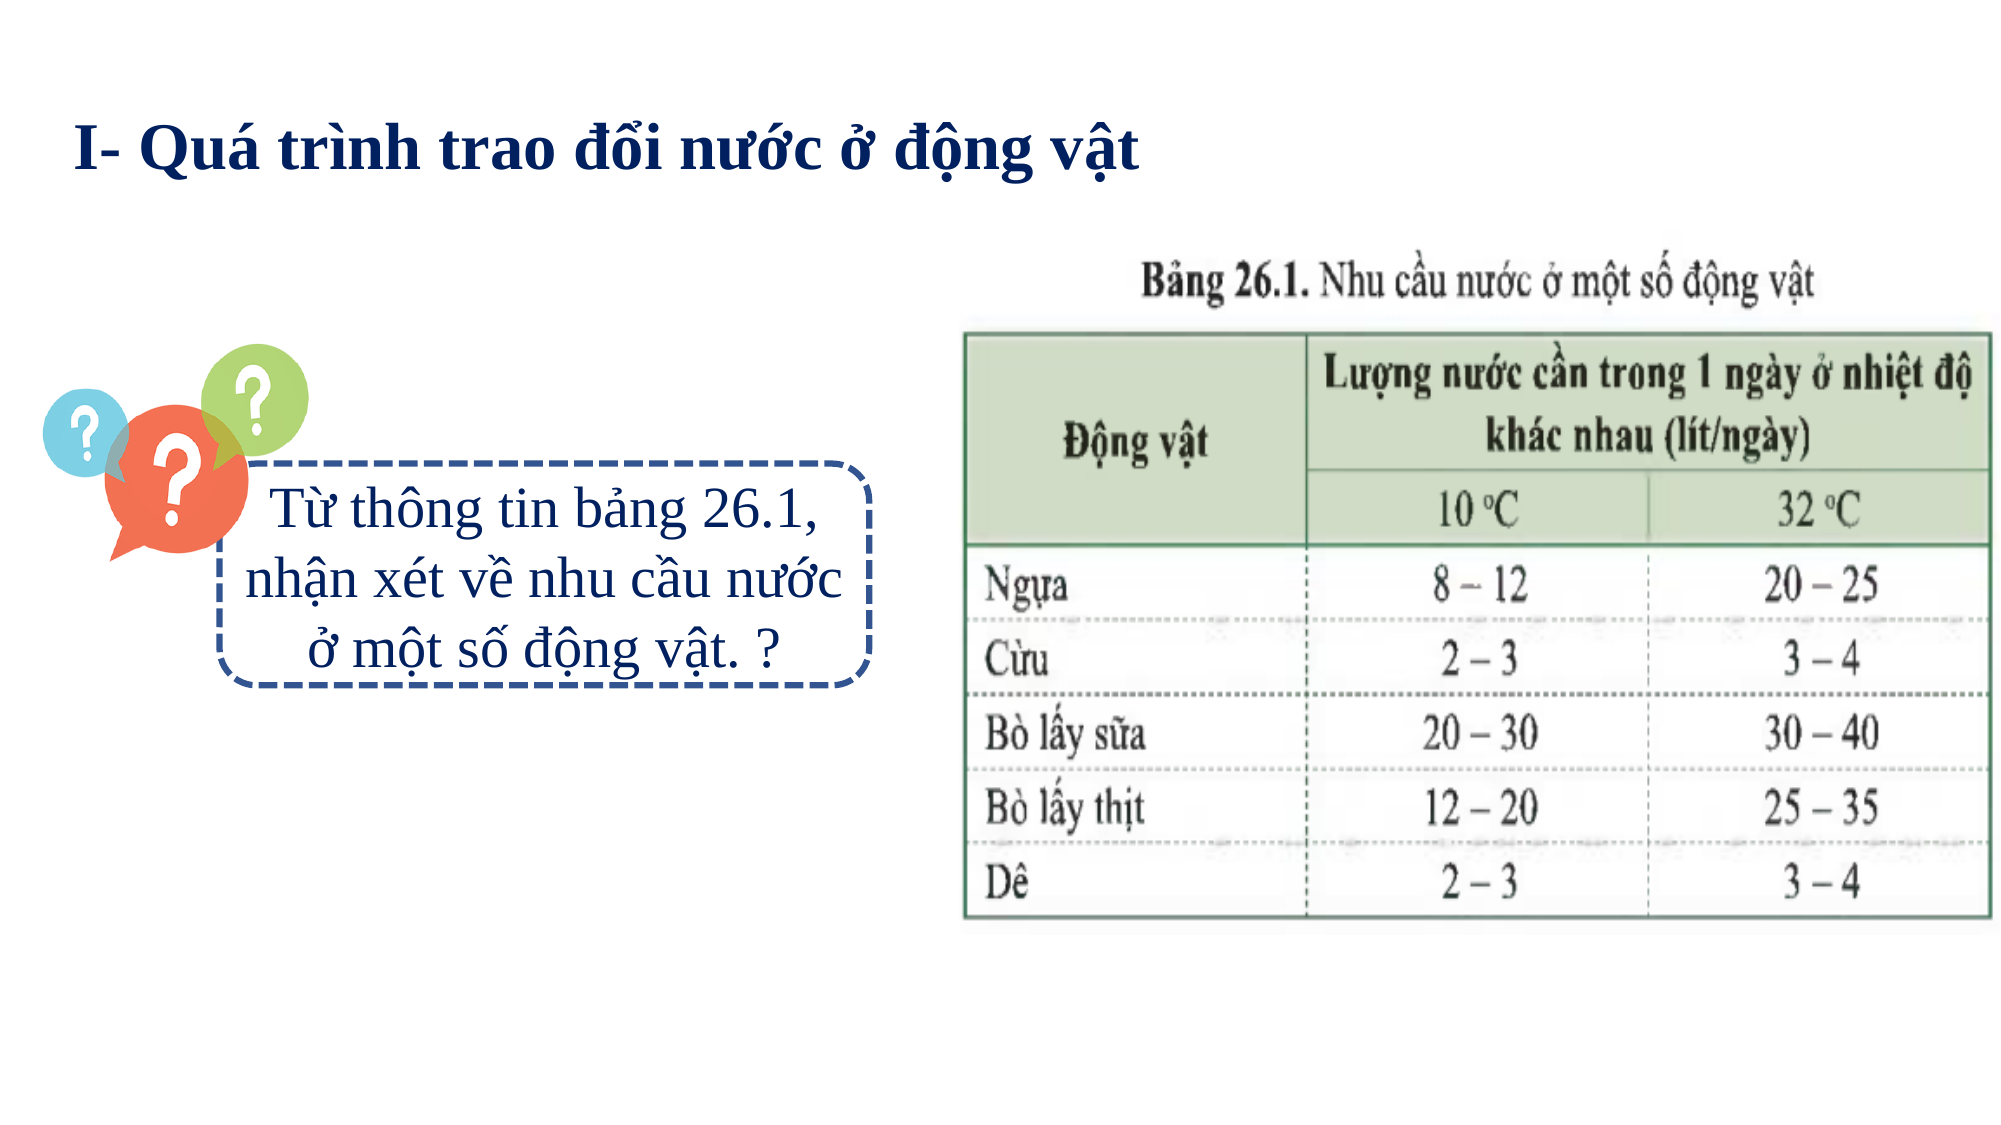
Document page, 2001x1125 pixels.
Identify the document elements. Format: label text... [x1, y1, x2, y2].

picture [959, 222, 2000, 935]
text_box I- Quá trình trao đổi nước ở động vật [58, 55, 1670, 191]
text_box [32, 336, 870, 686]
